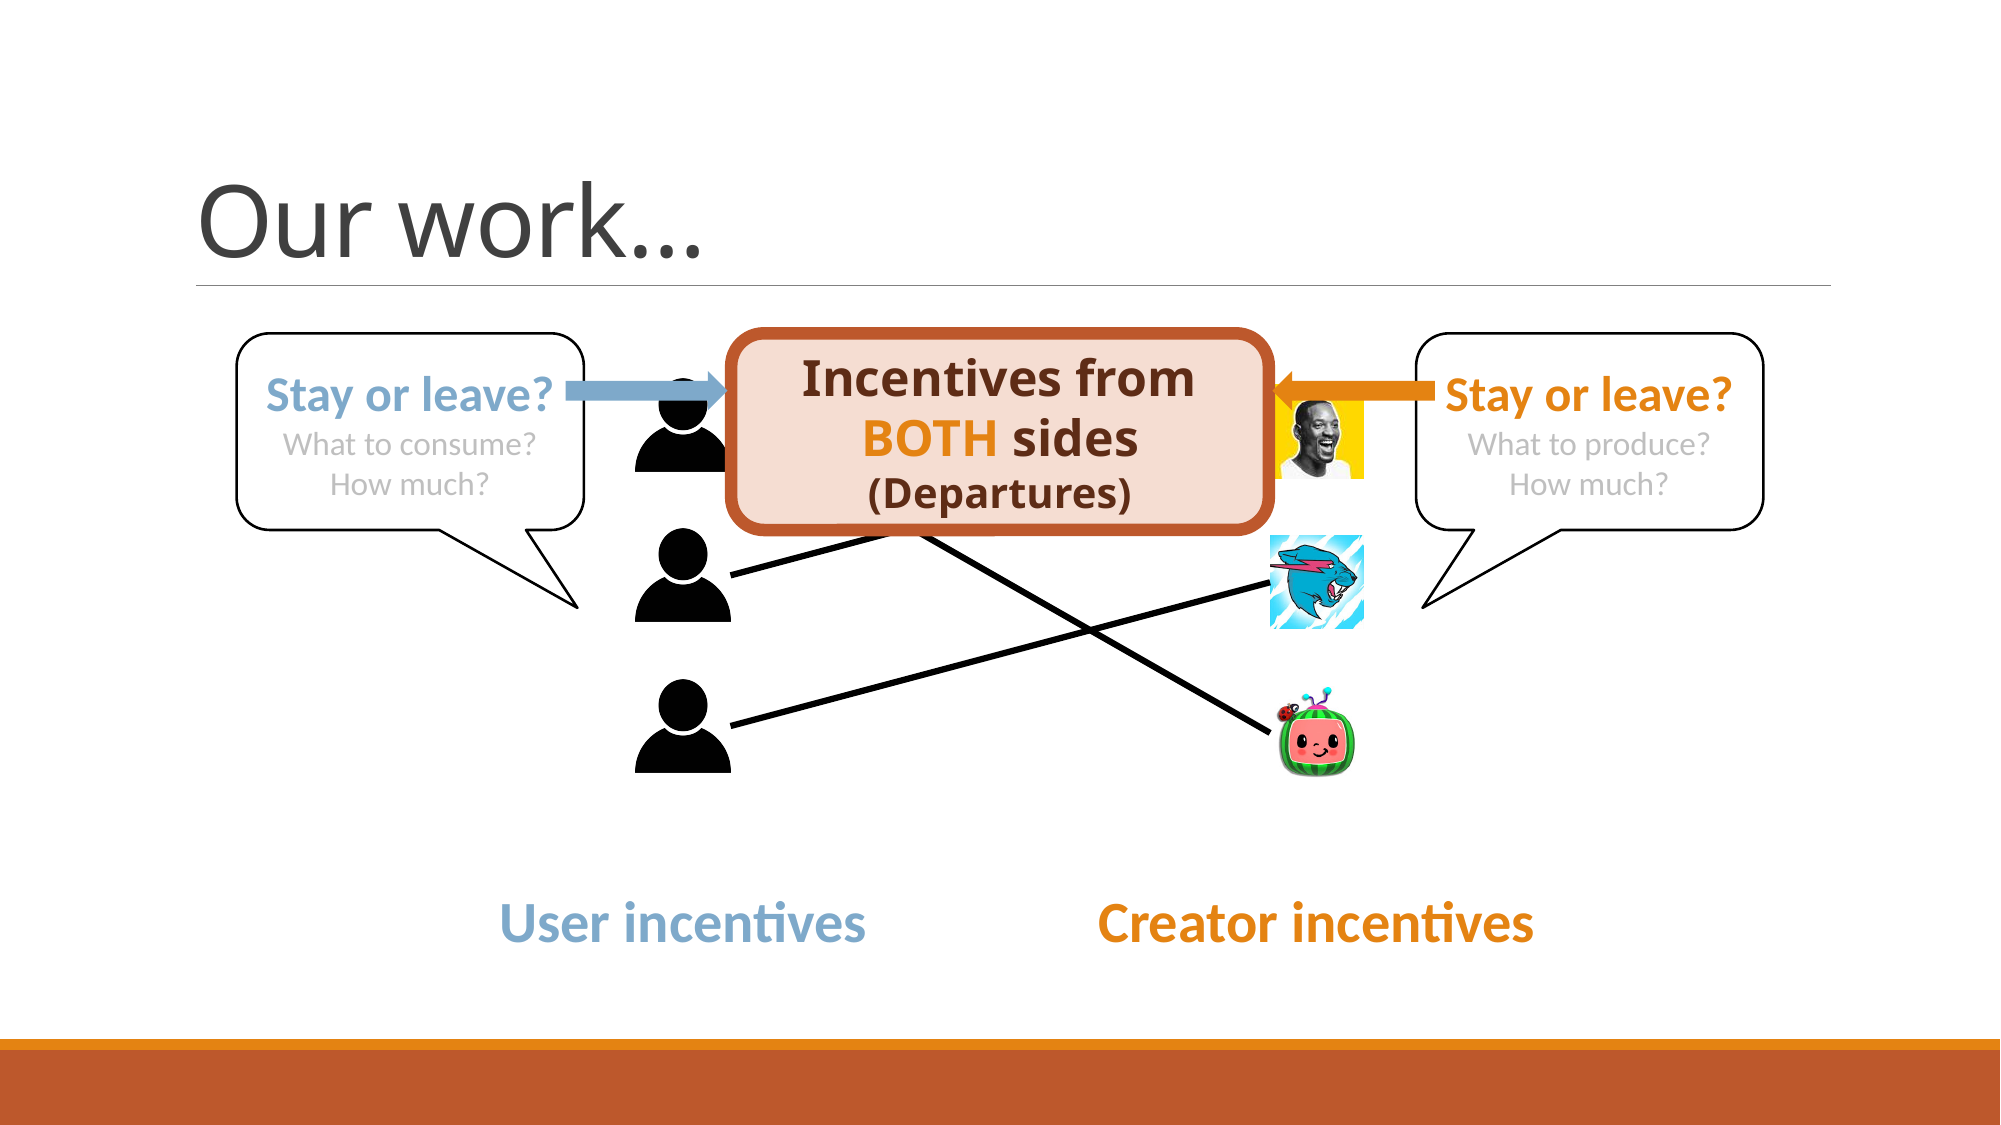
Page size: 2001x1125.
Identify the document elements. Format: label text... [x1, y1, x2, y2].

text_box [730, 424, 1271, 580]
text_box User incentives [410, 876, 957, 962]
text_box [1269, 384, 1364, 780]
text_box Stay or leave? What to consume? How much? [235, 332, 586, 610]
title Our work… [180, 47, 1830, 285]
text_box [730, 581, 1271, 727]
text_box [1282, 371, 1435, 401]
text_box Creator incentives [1043, 876, 1590, 962]
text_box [635, 377, 731, 774]
text_box Stay or leave? What to produce? How much? [1414, 332, 1765, 610]
text_box [565, 380, 633, 401]
text_box Incentives from BOTH sides (Departures) [729, 332, 1271, 421]
